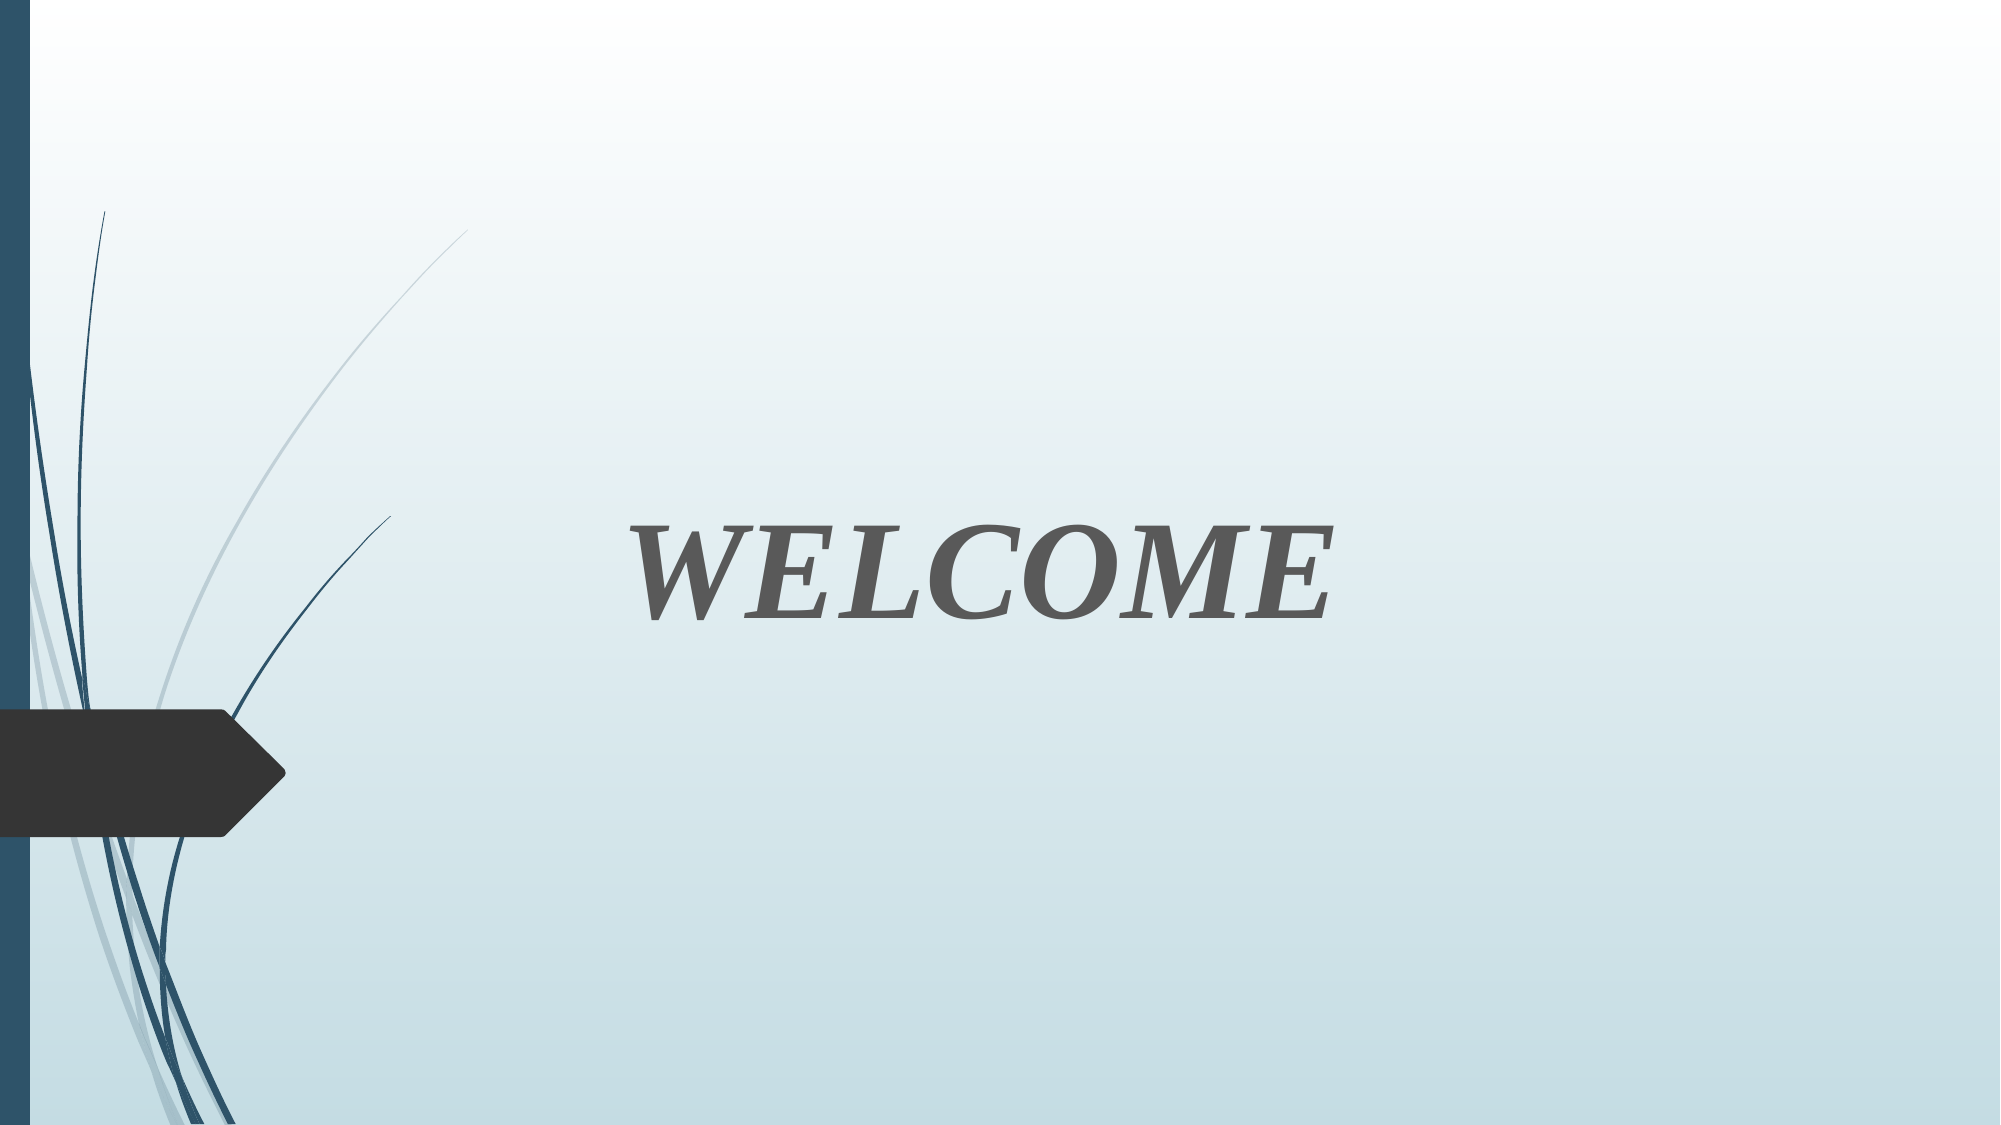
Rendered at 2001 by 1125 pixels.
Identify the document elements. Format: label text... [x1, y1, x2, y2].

subtitle WELCOME [605, 469, 1416, 656]
